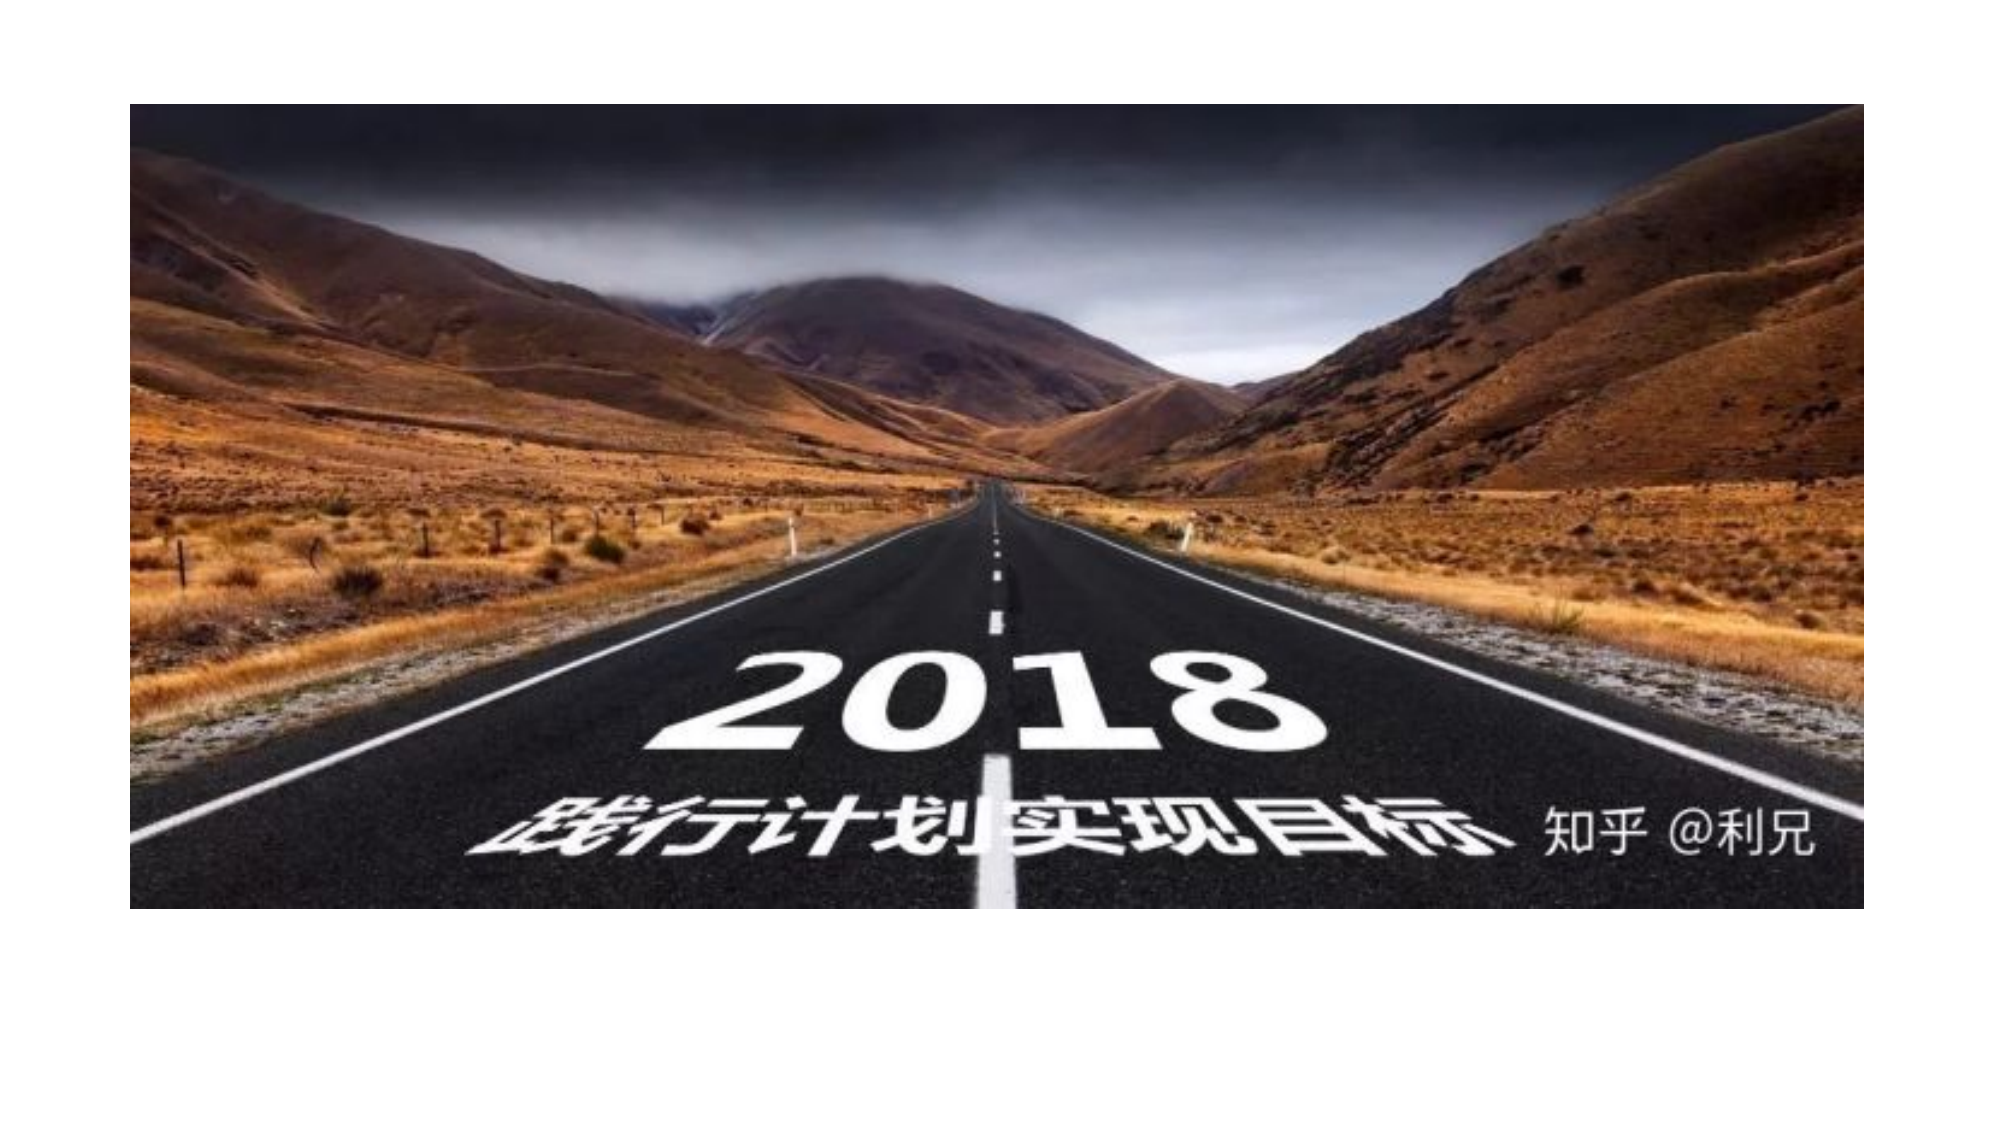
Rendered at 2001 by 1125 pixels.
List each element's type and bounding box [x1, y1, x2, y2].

picture [130, 104, 1864, 909]
